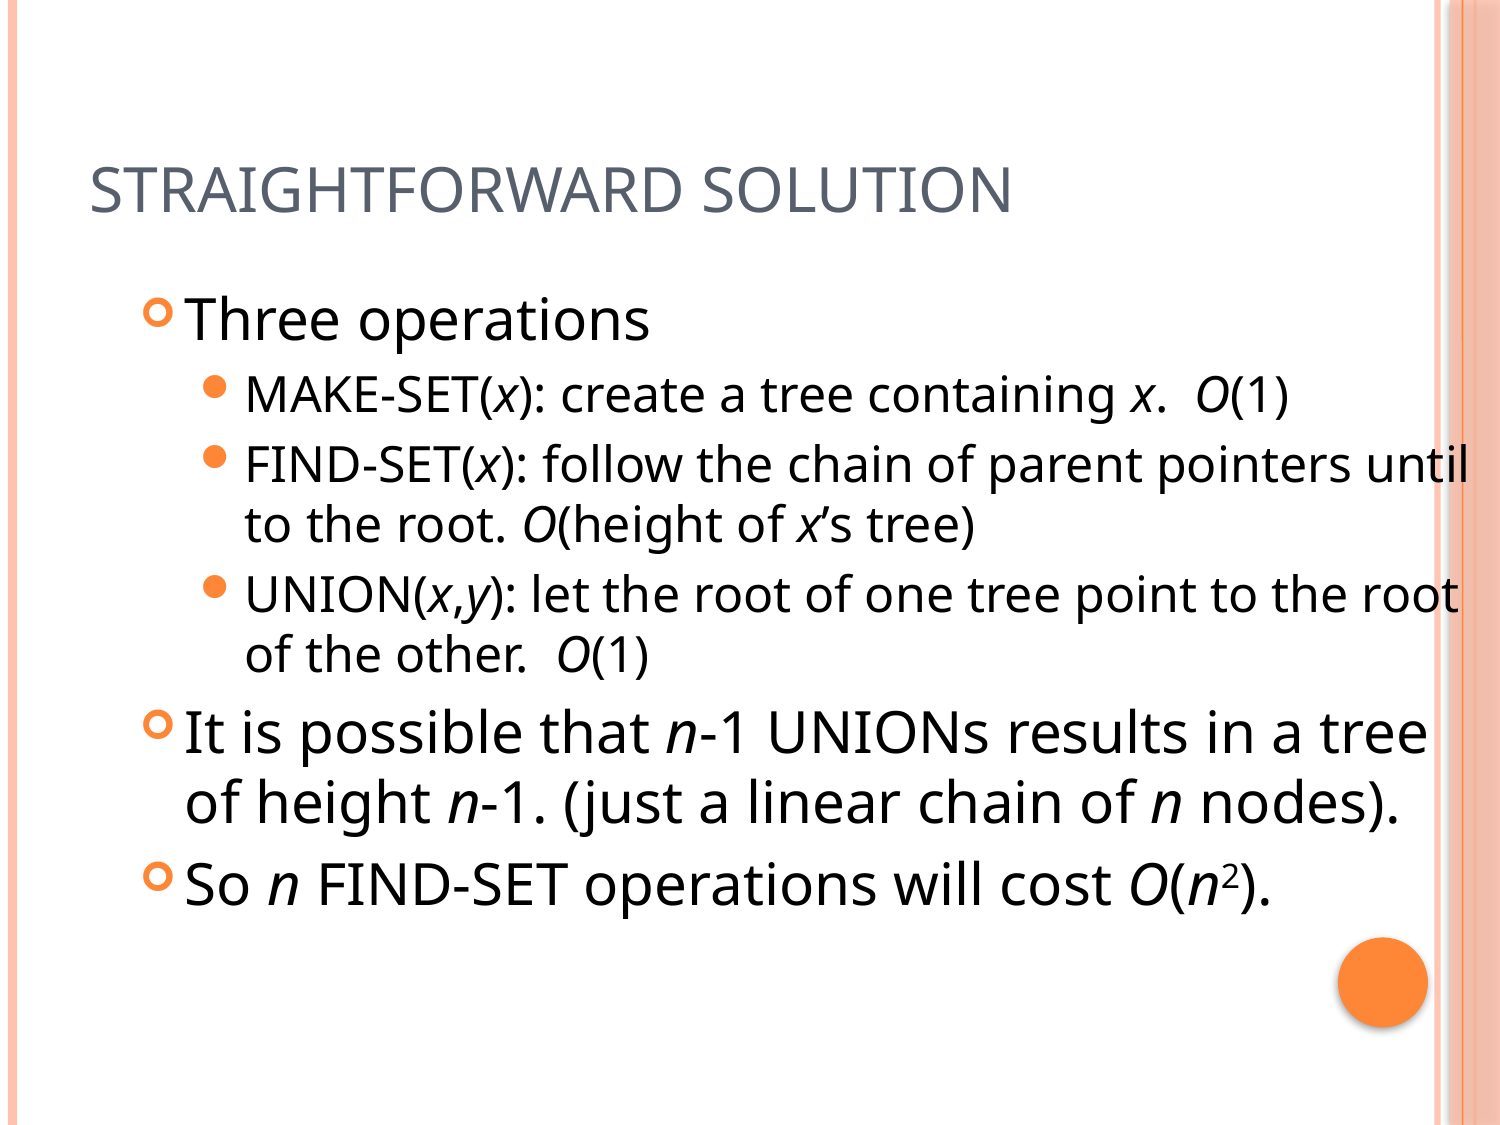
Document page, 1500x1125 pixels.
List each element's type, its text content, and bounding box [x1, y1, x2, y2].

list Three operations MAKE-SET(x): create a tree containing x. O(1) FIND-SET(x): follow the chain of parent pointers until to the root. O(height of x’s tree) UNION(x,y): let the root of one tree point to the root of the other. O(1) It is possible that n-1 UNIONs results in a tree of height n-1. (just a linear chain of n nodes). So n FIND-SET operations will cost O(n2). [125, 275, 1500, 950]
title Straightforward Solution [75, 45, 1338, 233]
